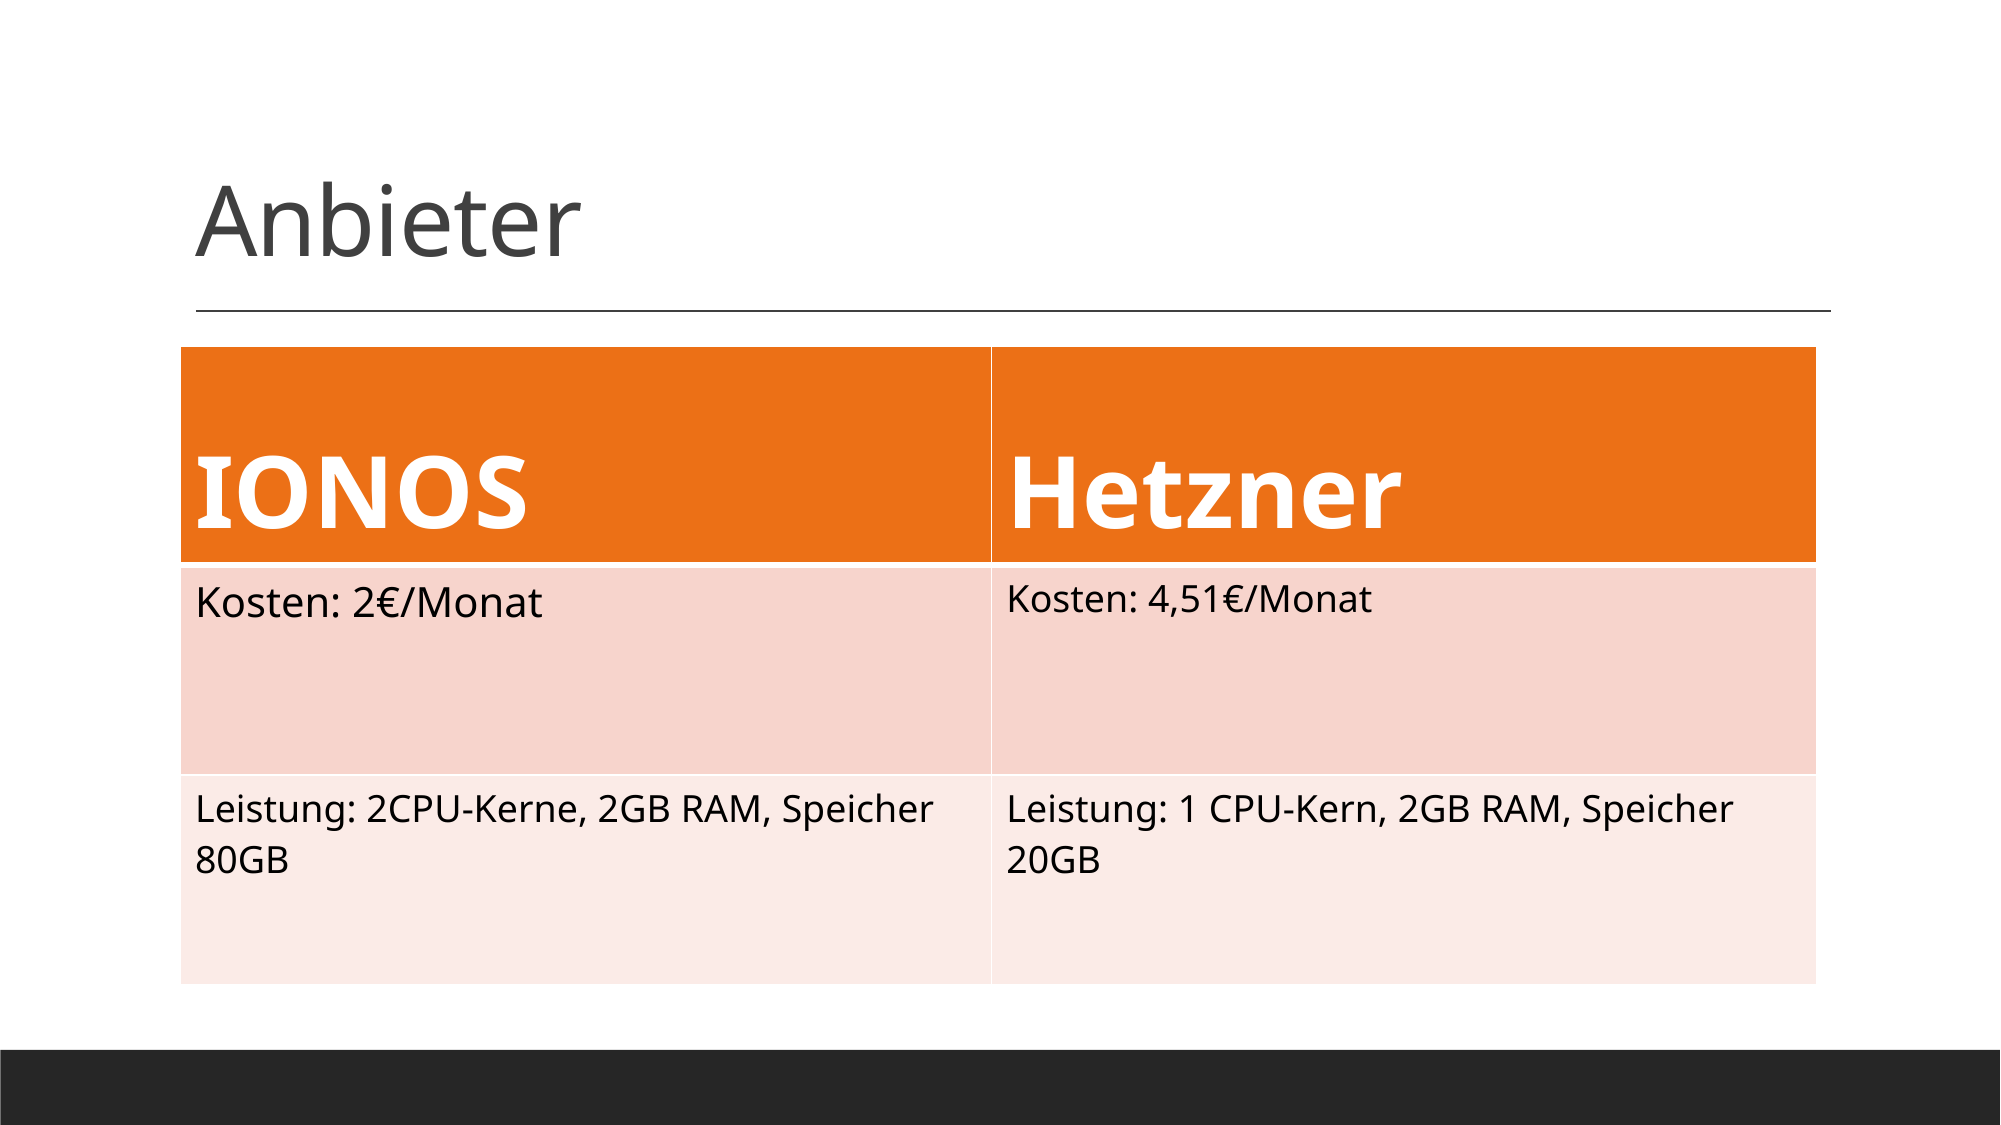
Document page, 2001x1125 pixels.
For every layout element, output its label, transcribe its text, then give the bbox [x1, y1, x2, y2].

table_header Hetzner [992, 347, 1816, 562]
table_cell Kosten: 2€/Monat [181, 568, 991, 774]
table_cell Leistung: 1 CPU-Kern, 2GB RAM, Speicher 20GB [992, 776, 1816, 984]
title Anbieter [180, 47, 1830, 285]
table_cell Kosten: 4,51€/Monat [992, 568, 1816, 774]
table_header IONOS [181, 347, 991, 562]
table_cell Leistung: 2CPU-Kerne, 2GB RAM, Speicher 80GB [181, 776, 991, 984]
